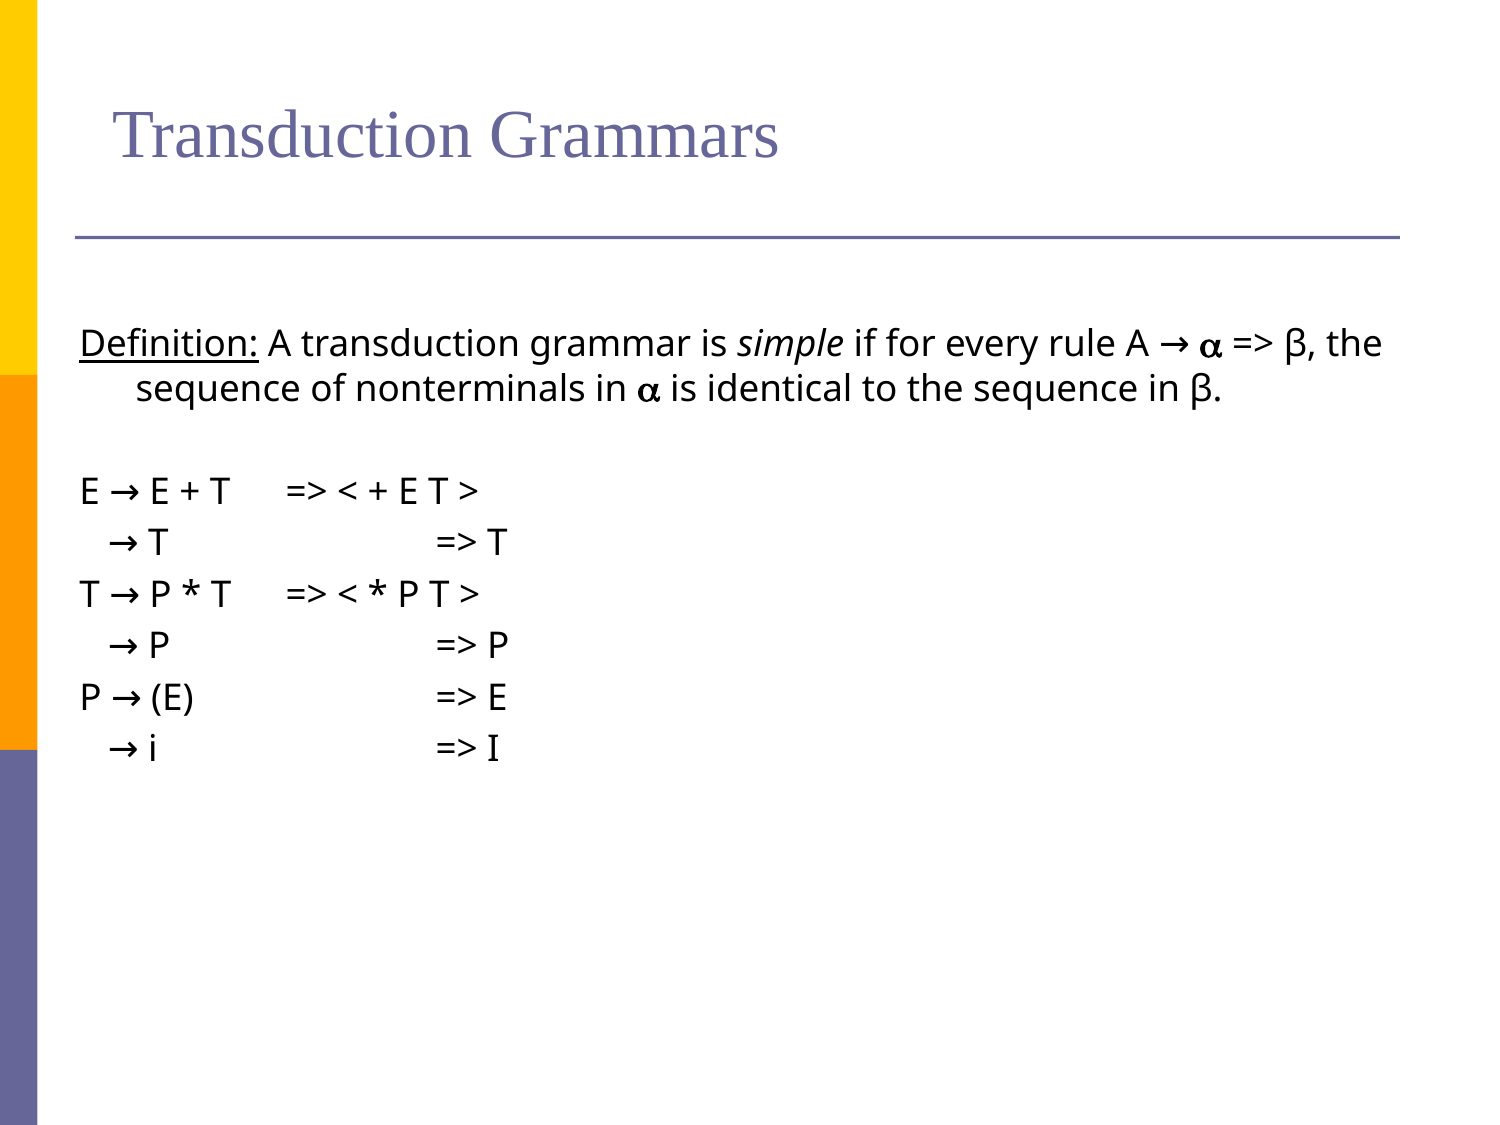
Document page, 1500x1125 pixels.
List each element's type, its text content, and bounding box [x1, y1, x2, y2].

title Transduction Grammars [112, 0, 1365, 171]
list Definition: A transduction grammar is simple if for every rule A →  => β, the sequence of nonterminals in  is identical to the sequence in β. E → E + T => < + E T > → T => T T → P * T => < * P T > → P => P P → (E) => E → i => I [64, 312, 1500, 881]
